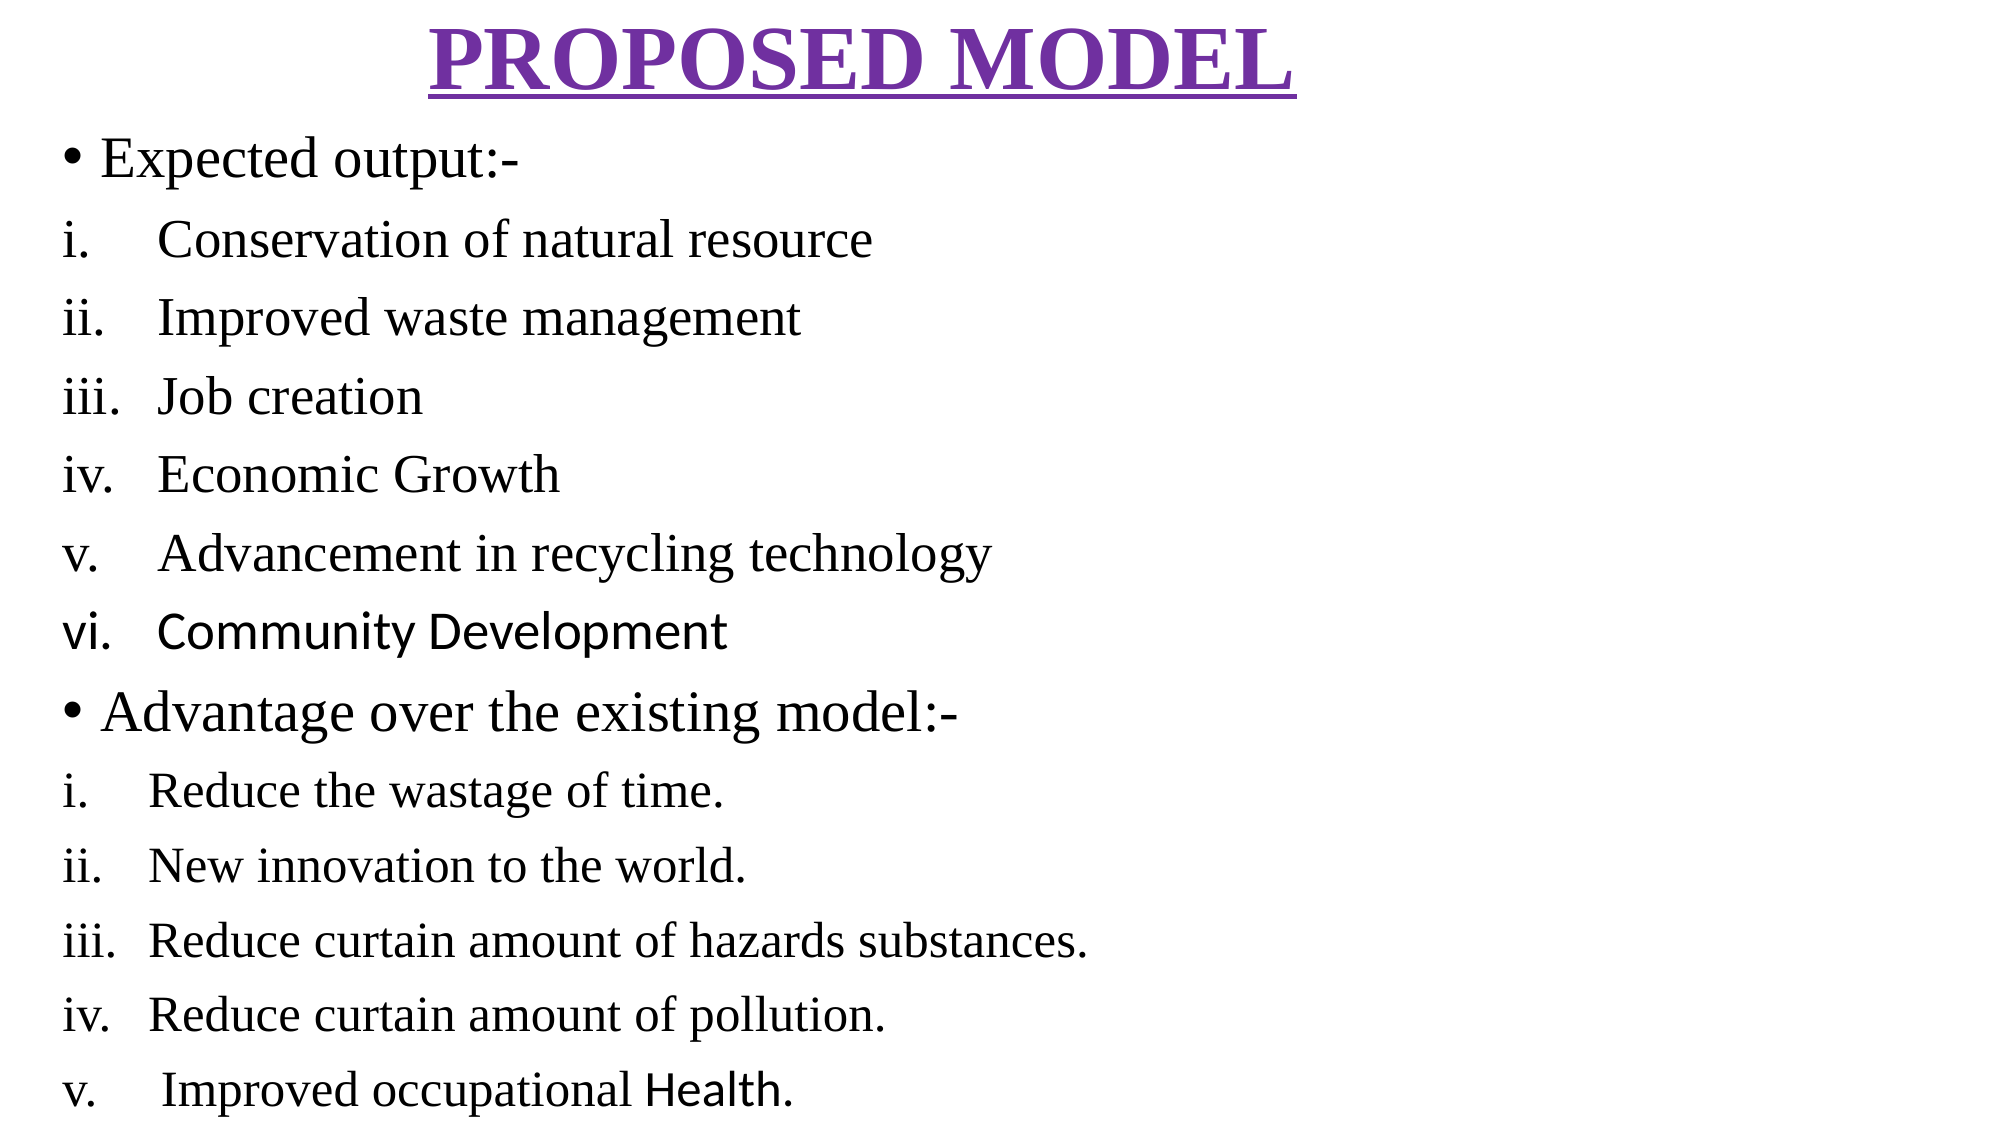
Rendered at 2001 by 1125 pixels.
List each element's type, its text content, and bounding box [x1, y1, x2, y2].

title PROPOSED MODEL [0, 0, 1725, 120]
list Expected output:- Conservation of natural resource Improved waste management Job creation Economic Growth Advancement in recycling technology Community Development Advantage over the existing model:- Reduce the wastage of time. New innovation to the world. Reduce curtain amount of hazards substances. Reduce curtain amount of pollution. Improved occupational Health. [47, 119, 2000, 1125]
